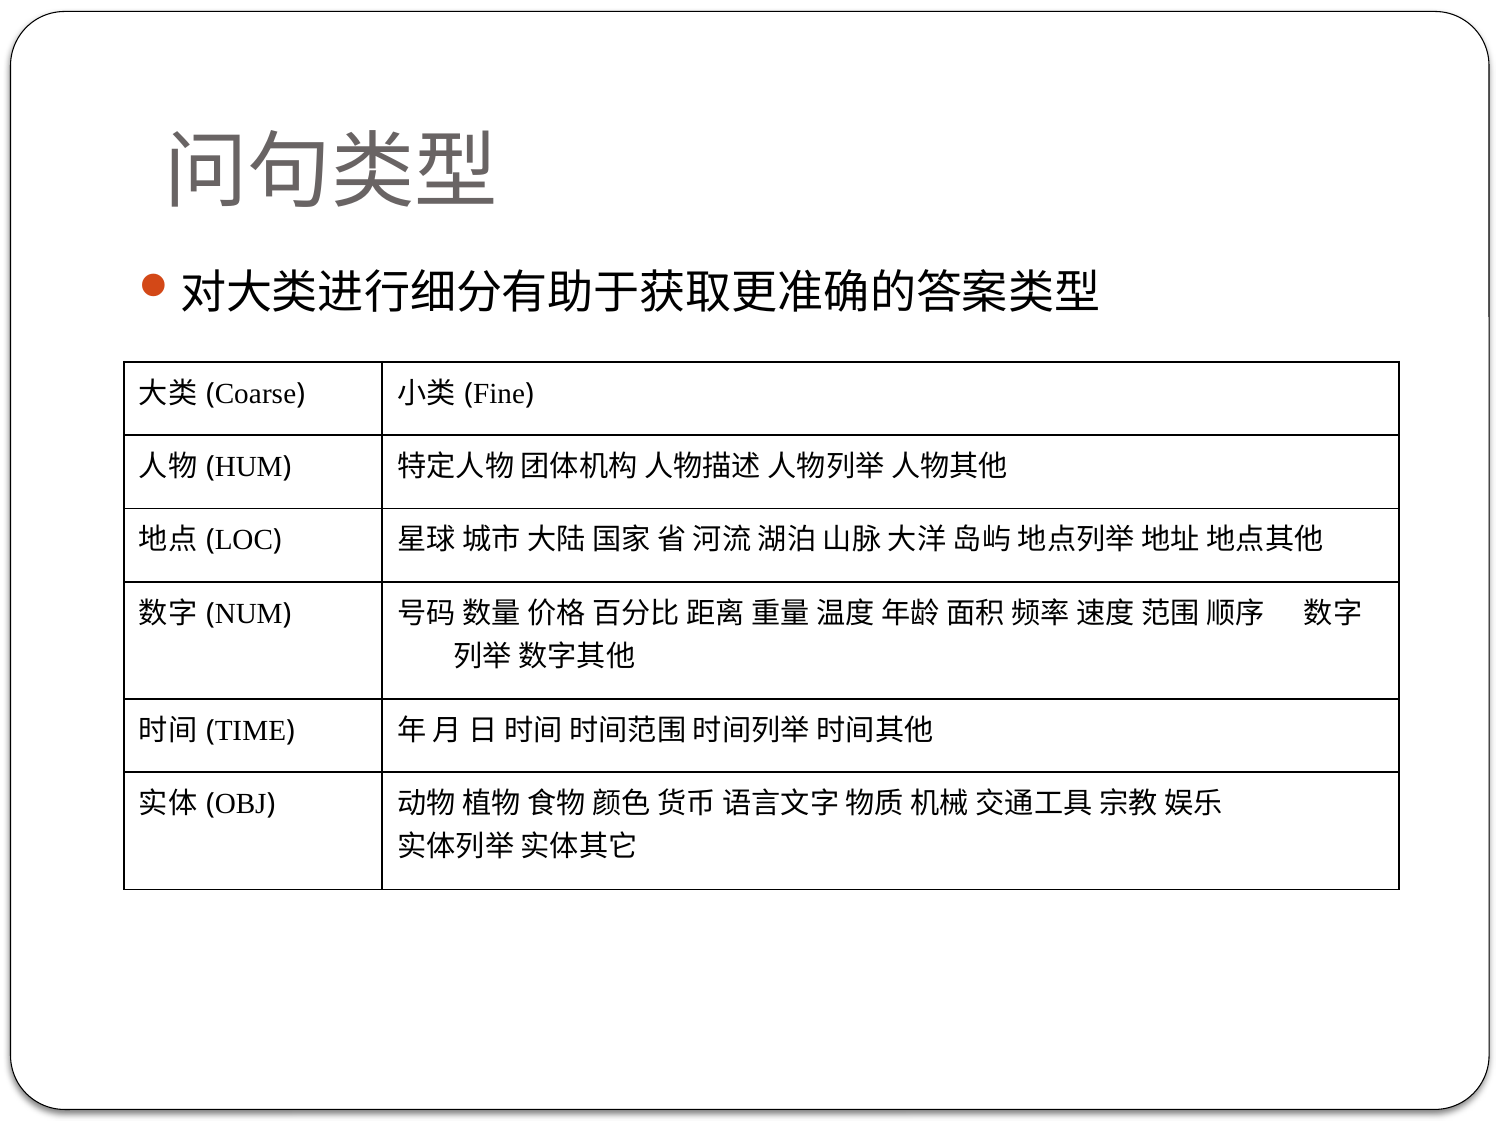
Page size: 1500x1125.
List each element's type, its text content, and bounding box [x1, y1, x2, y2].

title 问句类型 [150, 45, 1425, 233]
table_cell 星球 城市 大陆 国家 省 河流 湖泊 山脉 大洋 岛屿 地点列举 地址 地点其他 [383, 509, 1398, 581]
table_header 大类(Coarse) [125, 363, 381, 434]
table_cell 数字(NUM) [125, 583, 381, 698]
table_cell 时间(TIME) [125, 700, 381, 771]
table_cell 人物(HUM) [125, 436, 381, 508]
table_cell 特定人物 团体机构 人物描述 人物列举 人物其他 [383, 436, 1398, 508]
table_cell 地点(LOC) [125, 509, 381, 581]
list 对大类进行细分有助于获取更准确的答案类型 [123, 255, 1399, 326]
table_header 小类(Fine) [383, 363, 1398, 434]
table_cell 年 月 日 时间 时间范围 时间列举 时间其他 [383, 700, 1398, 771]
table_cell 号码 数量 价格 百分比 距离 重量 温度 年龄 面积 频率 速度 范围 顺序 数字列举 数字其他 [383, 583, 1398, 698]
table_cell 动物 植物 食物 颜色 货币 语言文字 物质 机械 交通工具 宗教 娱乐 实体列举 实体其它 [383, 773, 1398, 889]
table_cell 实体(OBJ) [125, 773, 381, 889]
